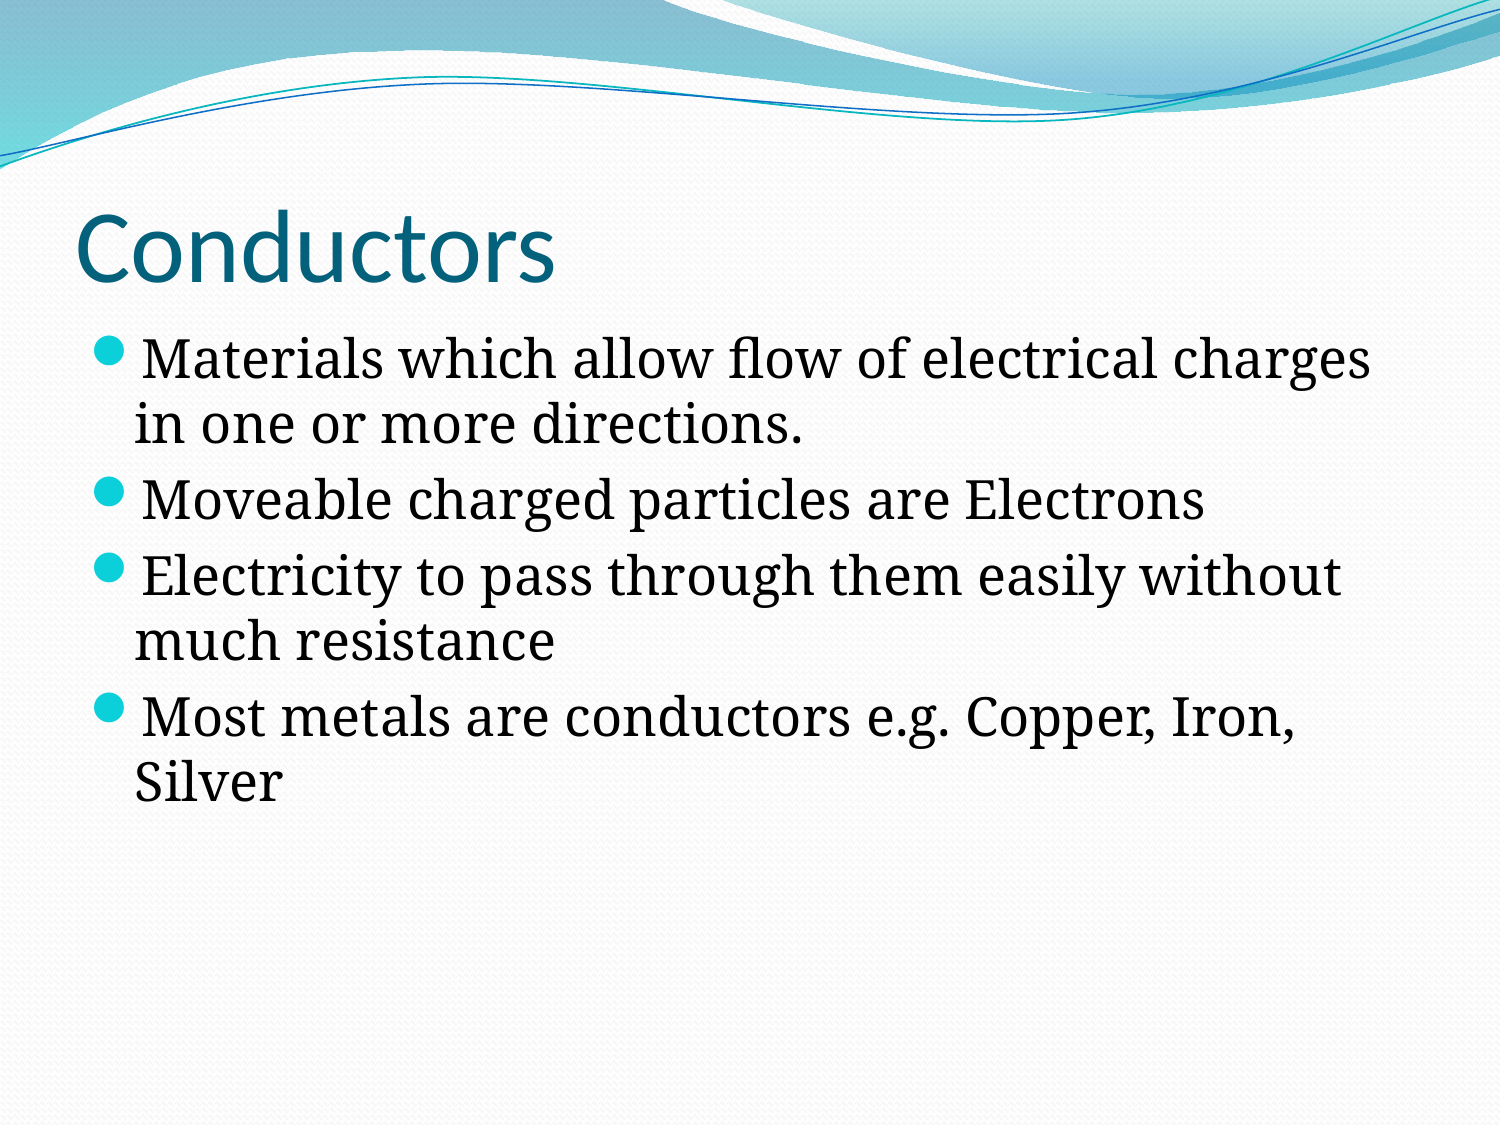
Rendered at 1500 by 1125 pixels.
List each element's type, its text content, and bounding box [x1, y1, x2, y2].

list Materials which allow flow of electrical charges in one or more directions. Moveable charged particles are Electrons Electricity to pass through them easily without much resistance Most metals are conductors e.g. Copper, Iron, Silver [75, 317, 1425, 1038]
title Conductors [75, 115, 1425, 303]
